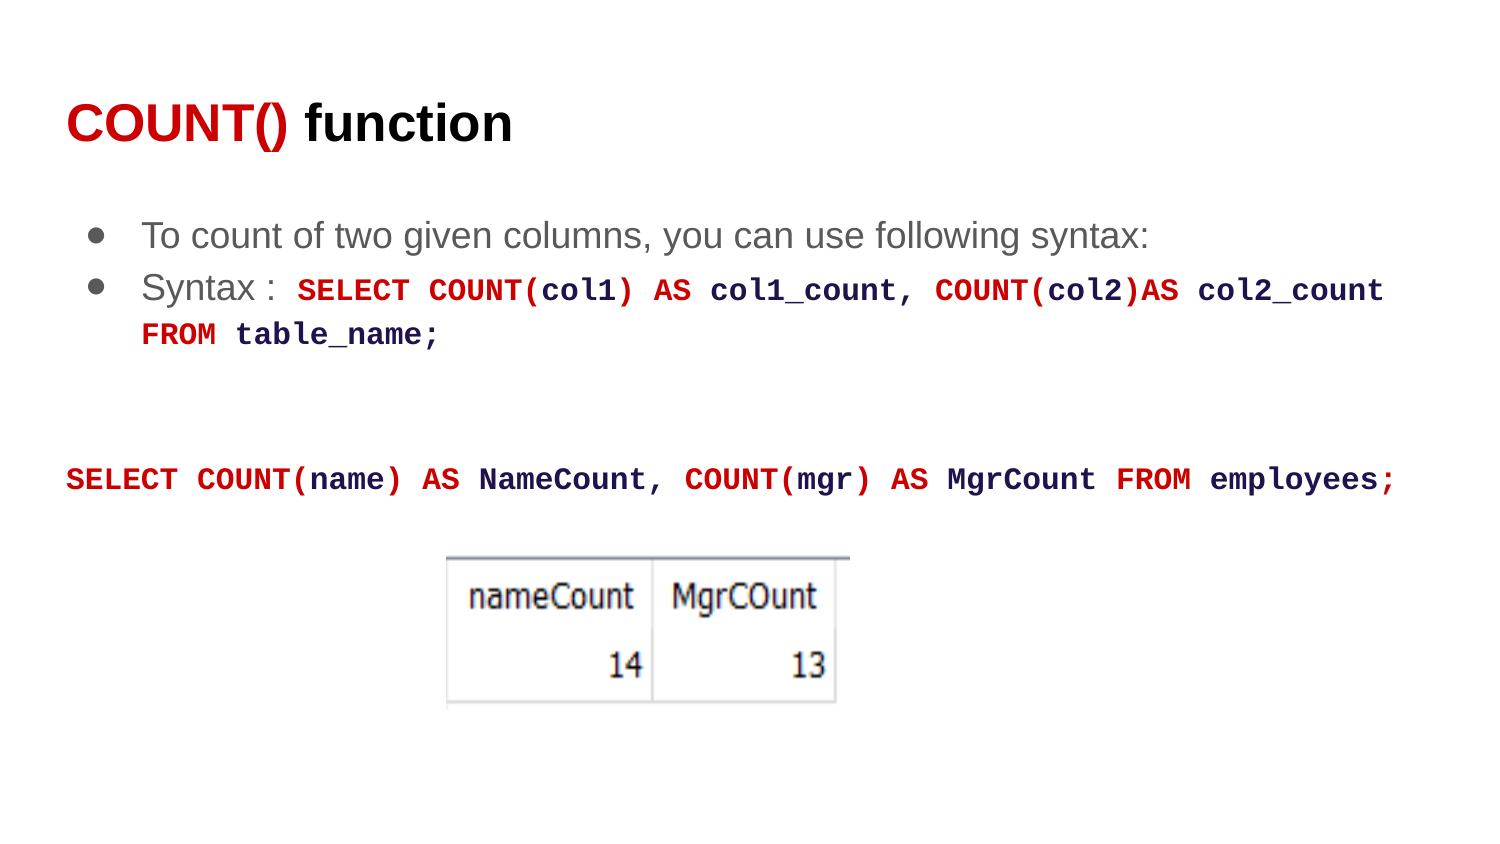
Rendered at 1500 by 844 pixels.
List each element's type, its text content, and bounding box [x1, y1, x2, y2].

list To count of two given columns, you can use following syntax: Syntax : SELECT COUNT(col1) AS col1_count, COUNT(col2)AS col2_count FROM table_name; SELECT COUNT(name) AS NameCount, COUNT(mgr) AS MgrCount FROM employees; [51, 189, 1449, 750]
picture [445, 554, 850, 710]
title COUNT() function [51, 72, 1449, 167]
